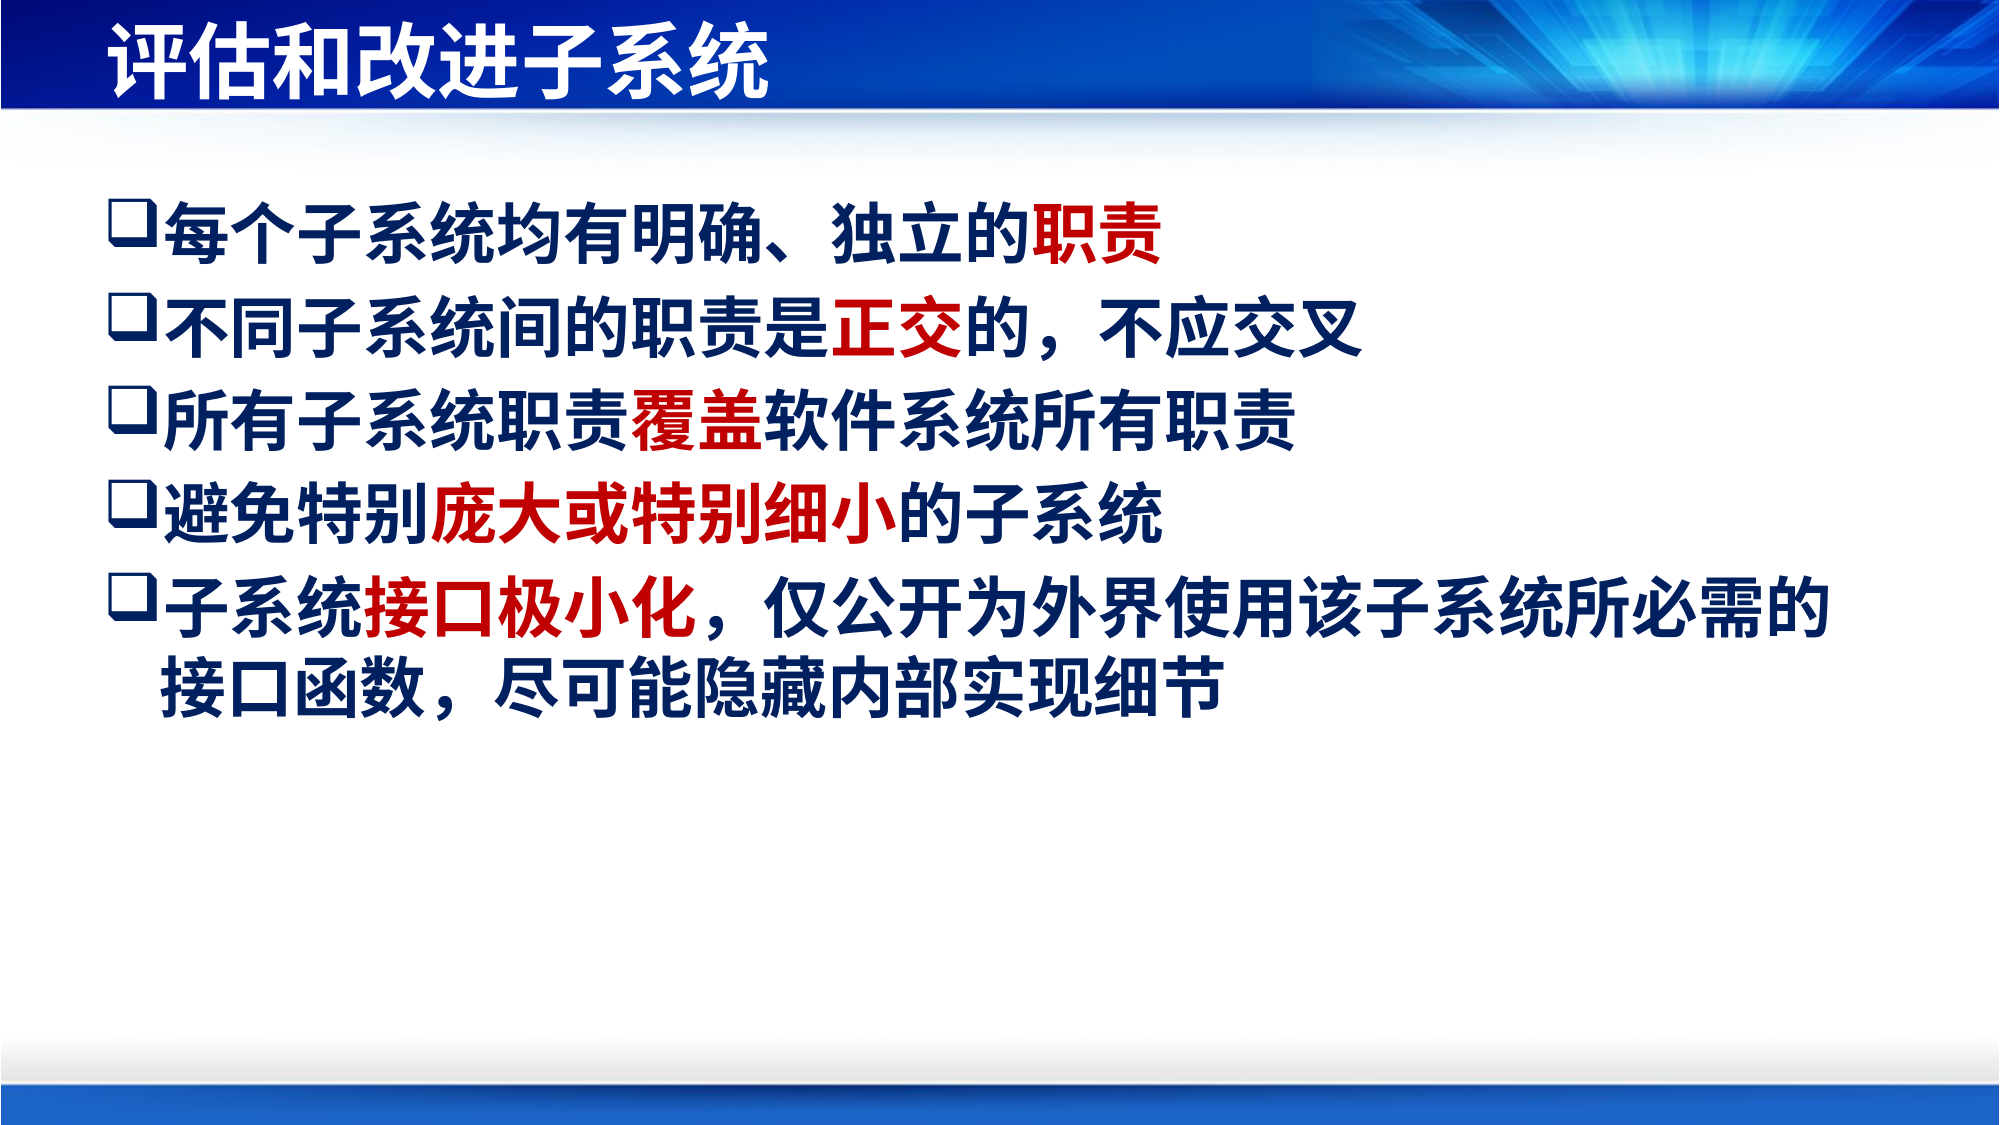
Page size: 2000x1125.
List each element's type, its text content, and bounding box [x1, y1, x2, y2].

list 每个子系统均有明确、独立的职责 不同子系统间的职责是正交的，不应交叉 所有子系统职责覆盖软件系统所有职责 避免特别庞大或特别细小的子系统 子系统接口极小化，仅公开为外界使用该子系统所必需的接口函数，尽可能隐藏内部实现细节 [88, 184, 1880, 1012]
picture [1, 0, 1999, 1125]
title 评估和改进子系统 [90, 1, 1880, 118]
